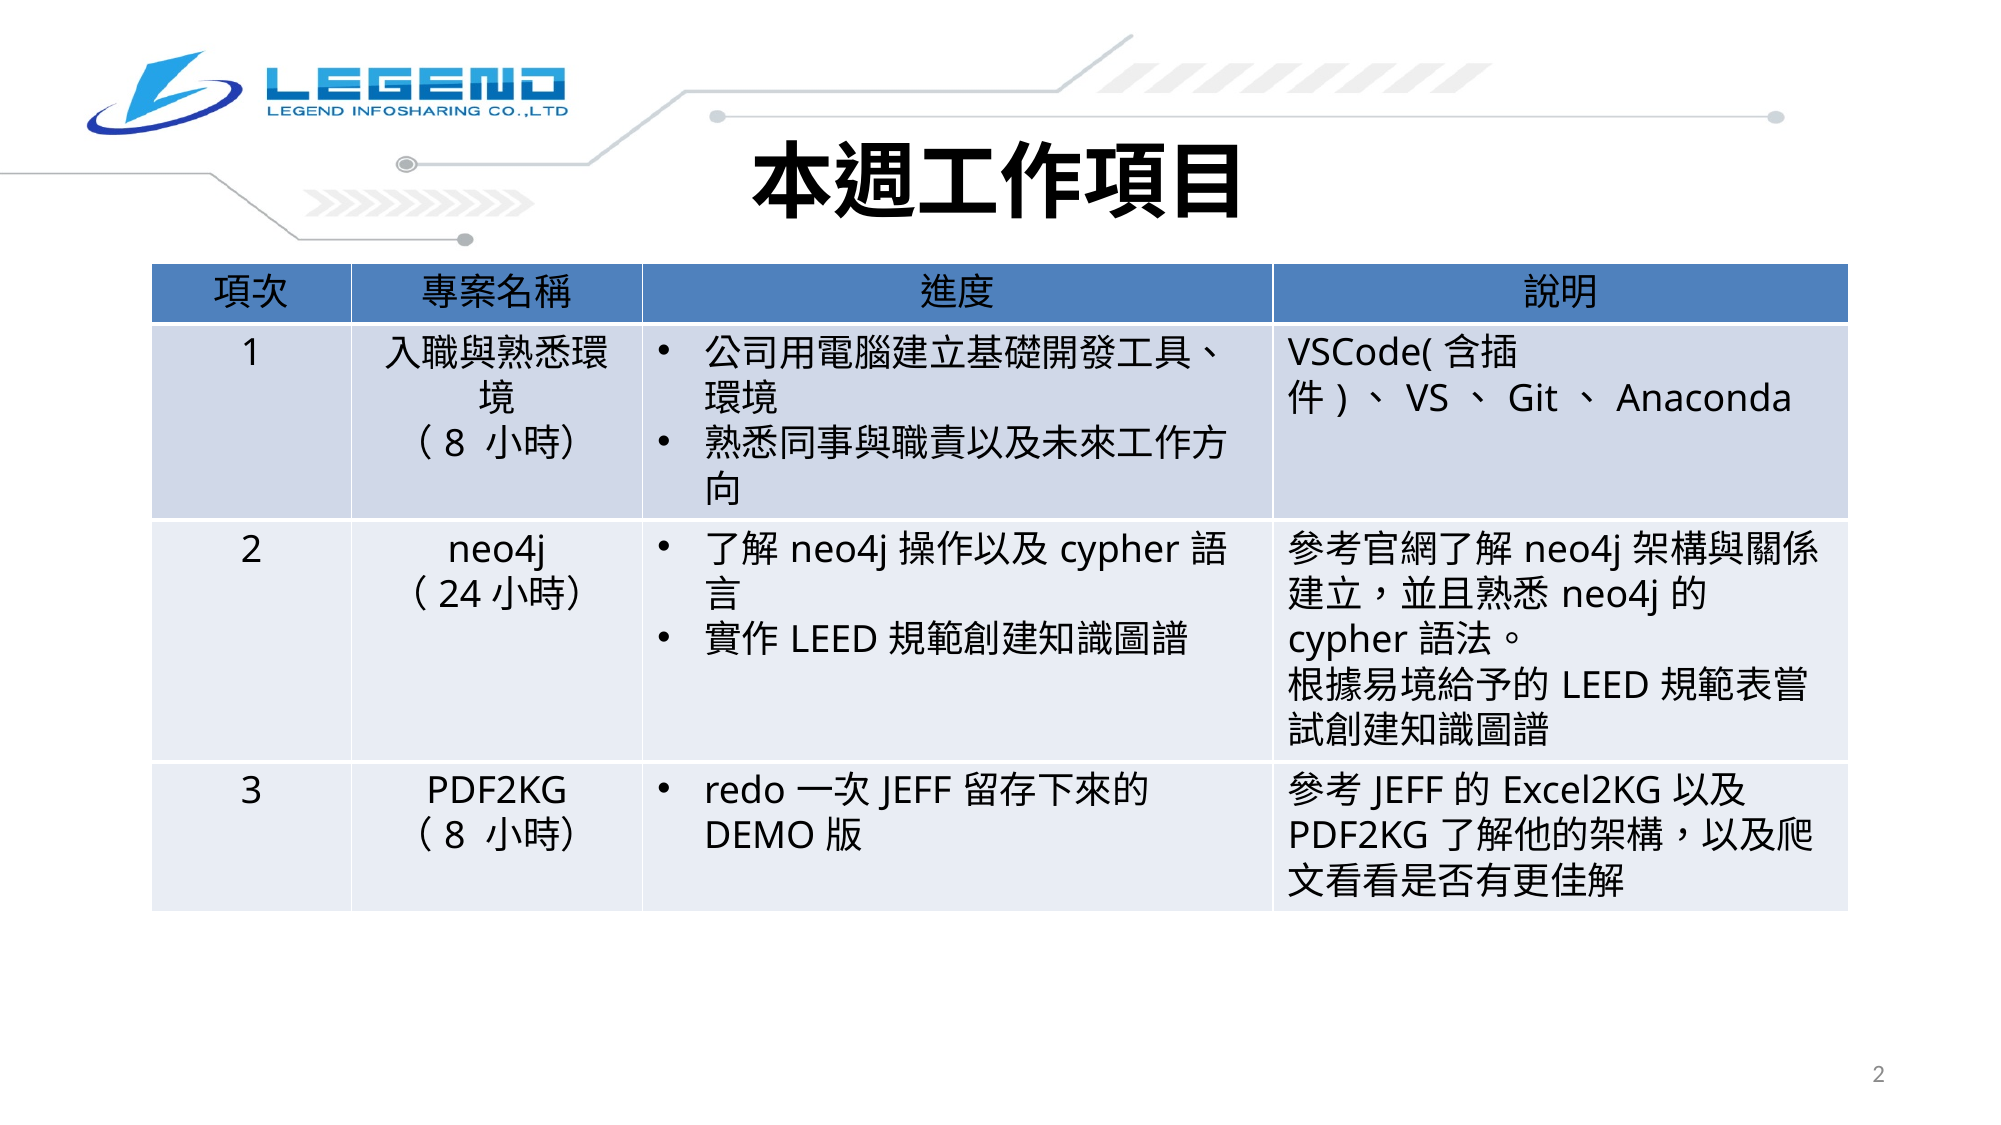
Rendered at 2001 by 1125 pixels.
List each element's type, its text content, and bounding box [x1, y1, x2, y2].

title 本週工作項目 [545, 76, 1455, 262]
table_cell PDF2KG （8 小時） [352, 764, 642, 911]
table_cell 參考JEFF的Excel2KG以及PDF2KG了解他的架構，以及爬文看看是否有更佳解 [1274, 764, 1848, 911]
table_header 說明 [1274, 264, 1848, 322]
table_cell 入職與熟悉環境 （8 小時） [352, 326, 642, 518]
table_cell 3 [152, 764, 351, 911]
table_cell 1 [152, 326, 351, 518]
table_header 進度 [643, 264, 1272, 322]
table_cell redo一次JEFF留存下來的DEMO版 [643, 764, 1272, 911]
picture [0, 0, 1918, 1125]
table_header 項次 [152, 264, 351, 322]
table_cell 參考官網了解neo4j架構與關係建立，並且熟悉neo4j的cypher語法。 根據易境給予的LEED規範表嘗試創建知識圖譜 [1274, 522, 1848, 760]
table_header 專案名稱 [352, 264, 642, 322]
table_cell neo4j （24小時） [352, 522, 642, 760]
table_cell 了解neo4j操作以及cypher語言 實作LEED規範創建知識圖譜 [643, 522, 1272, 760]
table_cell 2 [152, 522, 351, 760]
slide_number 1 [1433, 1042, 1900, 1103]
table_cell VSCode(含插件)、VS、Git、Anaconda [1274, 326, 1848, 518]
table_cell 公司用電腦建立基礎開發工具、環境 熟悉同事與職責以及未來工作方向 [643, 326, 1272, 518]
